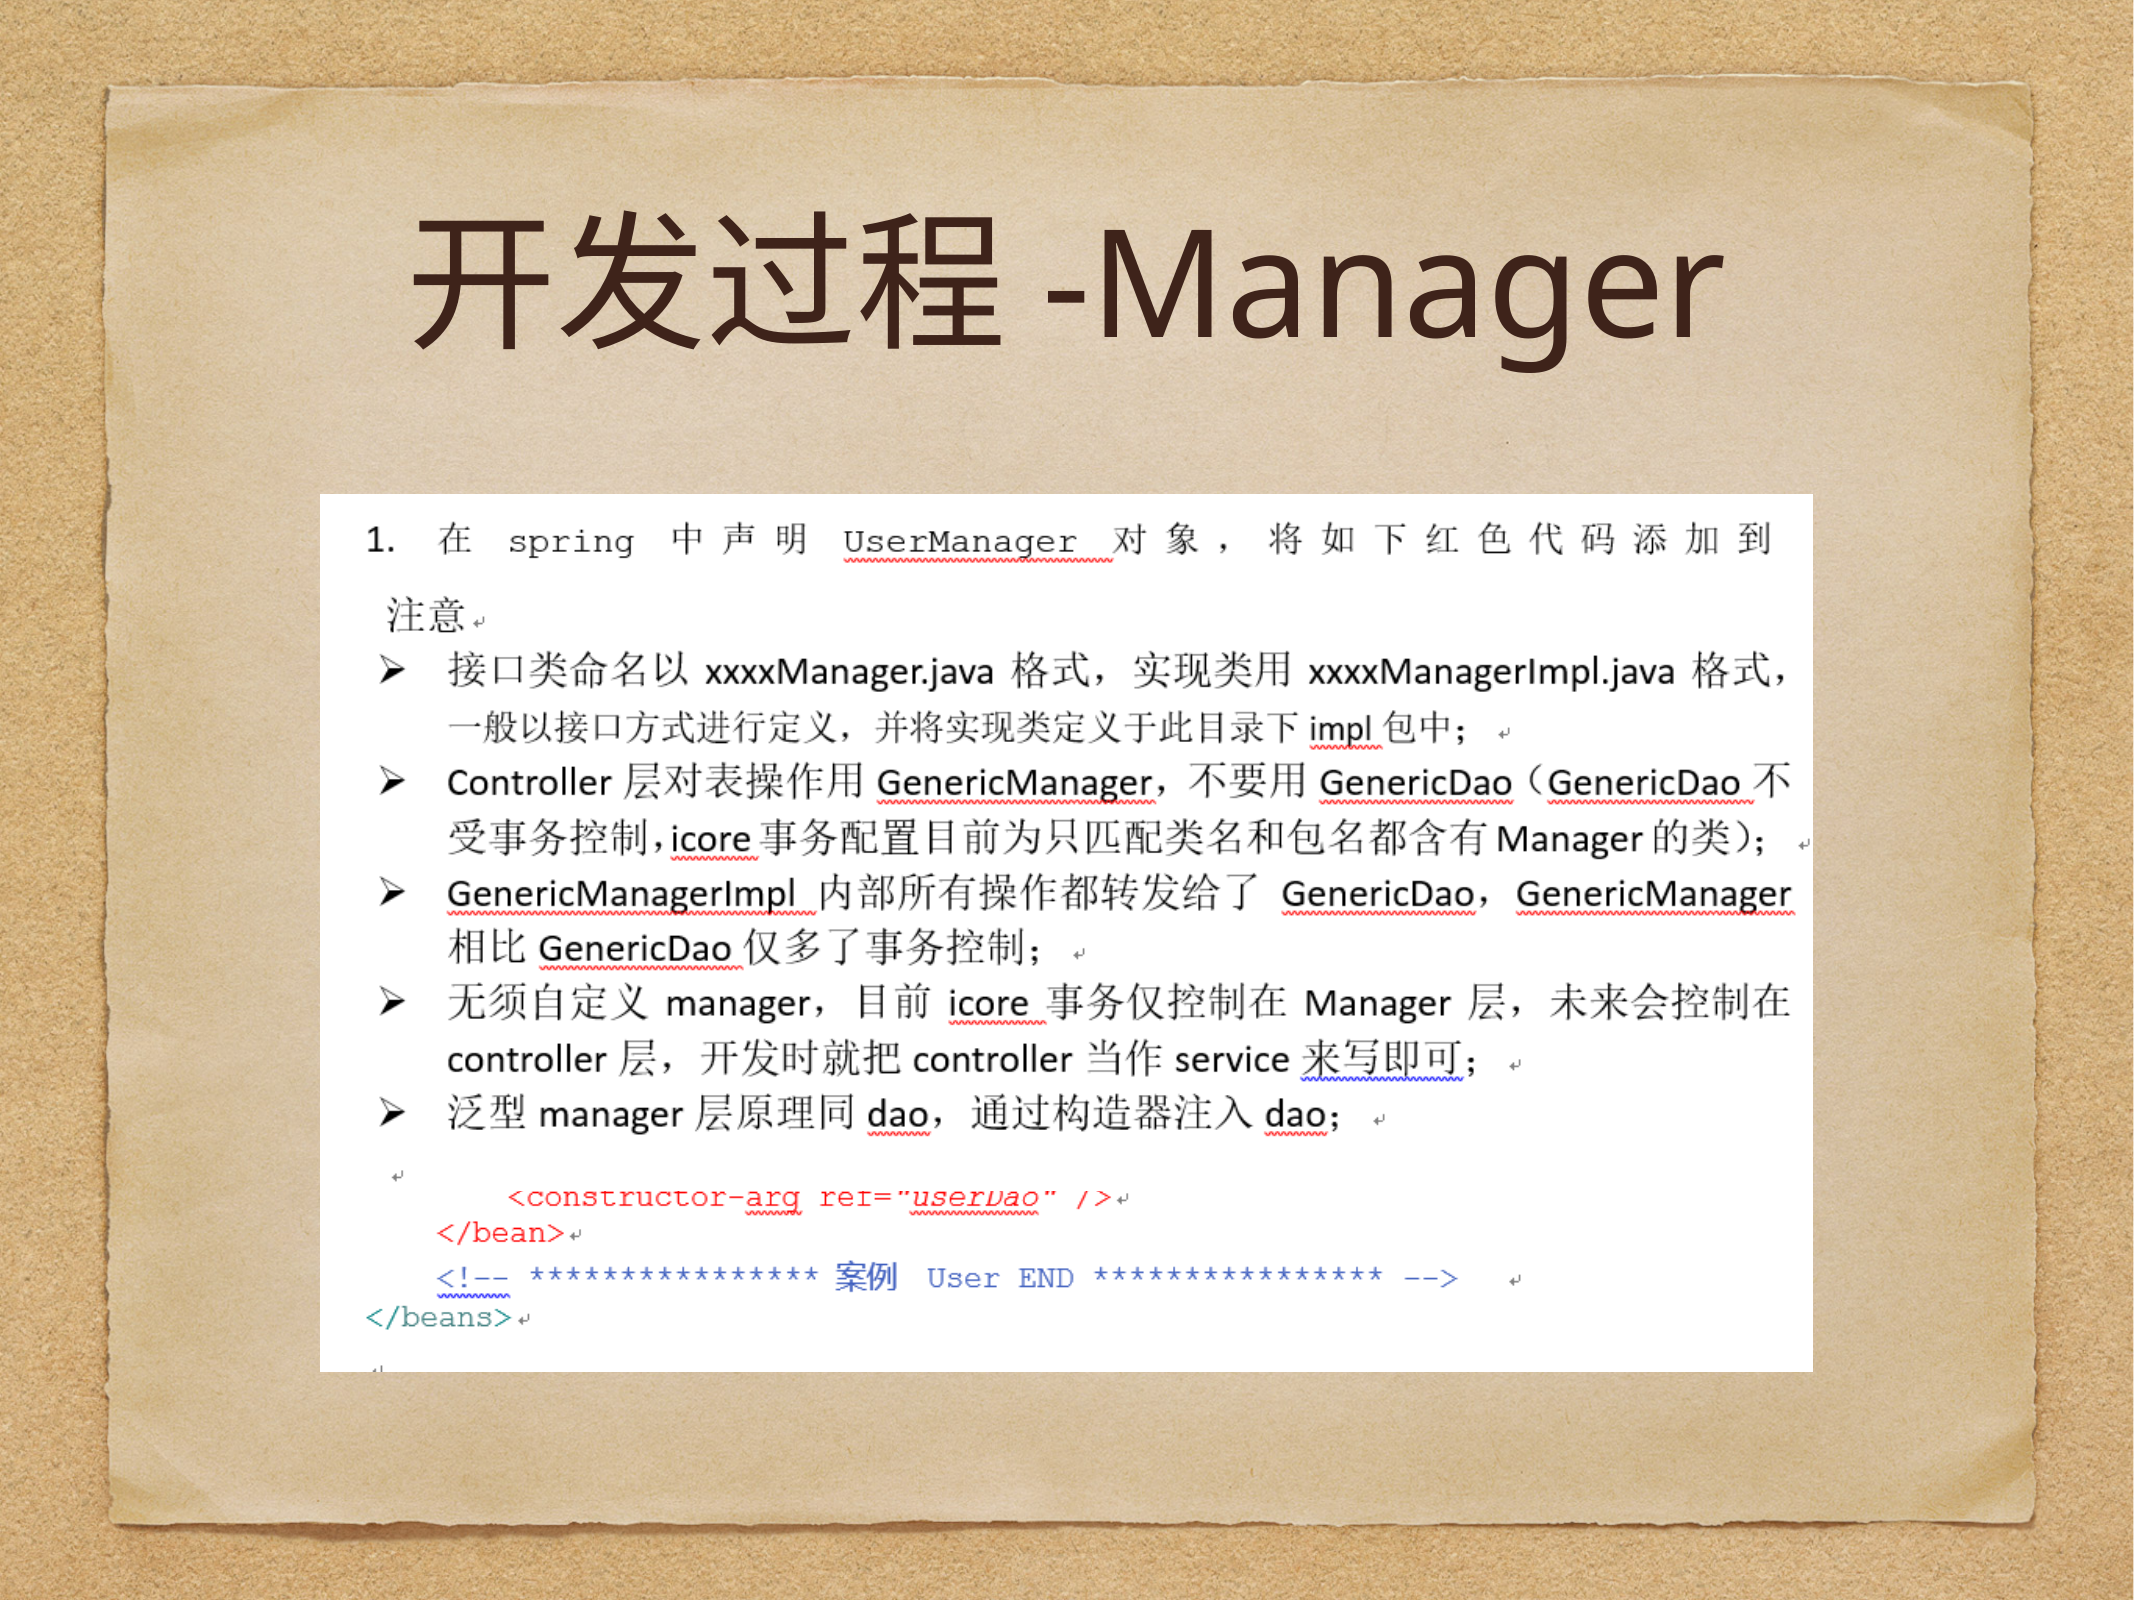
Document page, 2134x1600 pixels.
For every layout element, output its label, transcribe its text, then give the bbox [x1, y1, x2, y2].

title 开发过程-Manager [207, 103, 1926, 451]
picture [0, 0, 2134, 1600]
